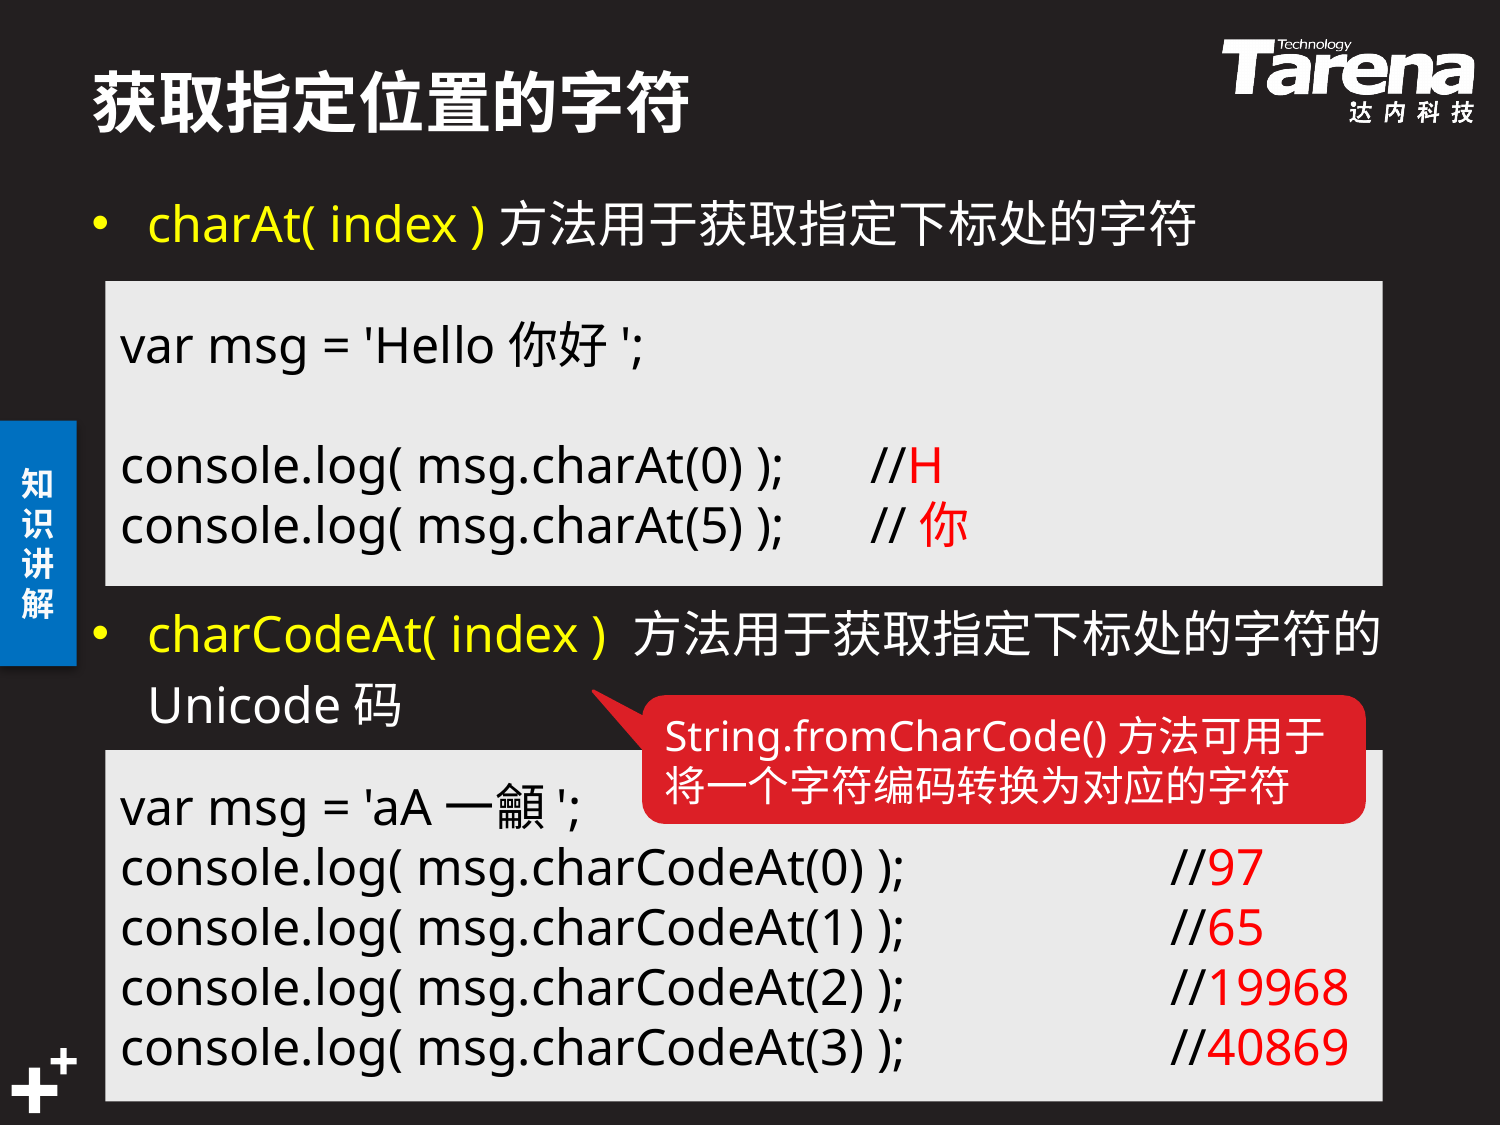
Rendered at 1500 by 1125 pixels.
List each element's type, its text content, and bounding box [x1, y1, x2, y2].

picture [1222, 39, 1475, 123]
text_box var msg = 'aA一龥'; console.log( msg.charCodeAt(0) ); //97 console.log( msg.charCodeAt(1) ); //65 console.log( msg.charCodeAt(2) ); //19968 console.log( msg.charCodeAt(3) ); //40869 [105, 750, 1383, 1102]
text_box var msg = 'Hello你好'; console.log( msg.charAt(0) ); //H console.log( msg.charAt(5) ); //你 [105, 281, 1383, 586]
title 获取指定位置的字符 [76, 42, 1188, 160]
list charAt( index )方法用于获取指定下标处的字符 charCodeAt( index ) 方法用于获取指定下标处的字符的Unicode码 [76, 172, 1400, 758]
text_box String.fromCharCode()方法可用于将一个字符编码转换为对应的字符 [589, 687, 1368, 826]
